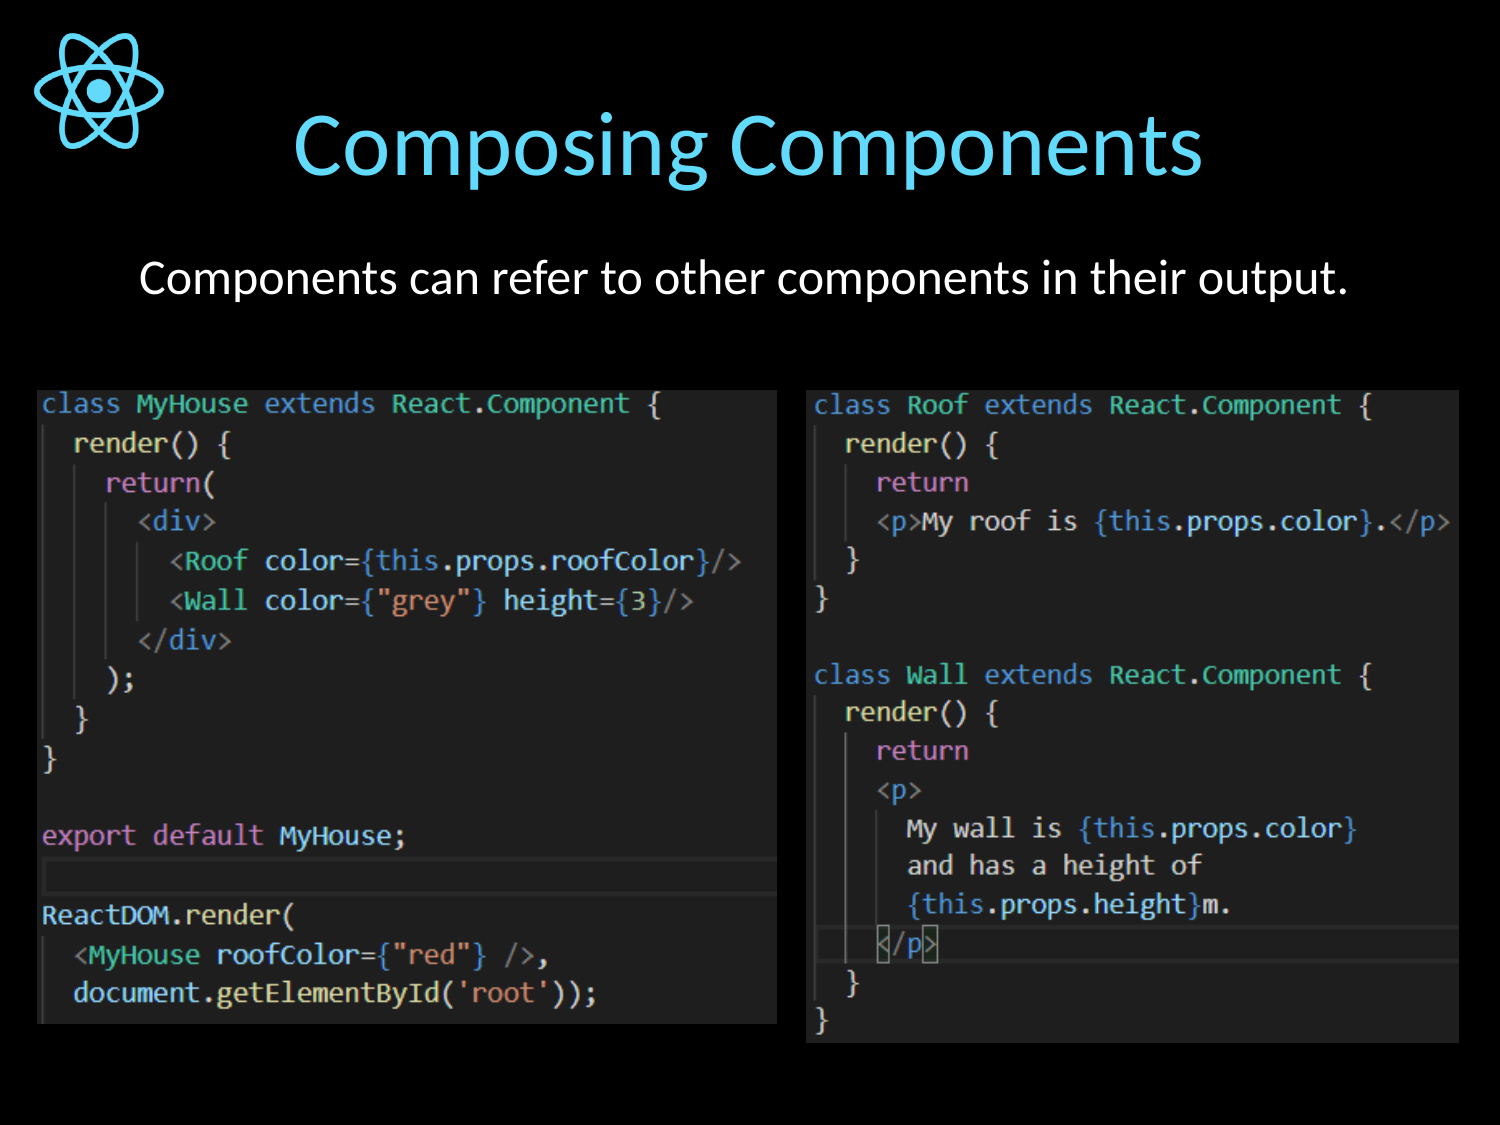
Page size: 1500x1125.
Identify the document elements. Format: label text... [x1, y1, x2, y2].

picture [805, 390, 1459, 1043]
text_box Components can refer to other components in their output. [124, 237, 1376, 313]
title Composing Components [75, 45, 1425, 233]
picture [0, 12, 210, 170]
picture [37, 390, 777, 1025]
